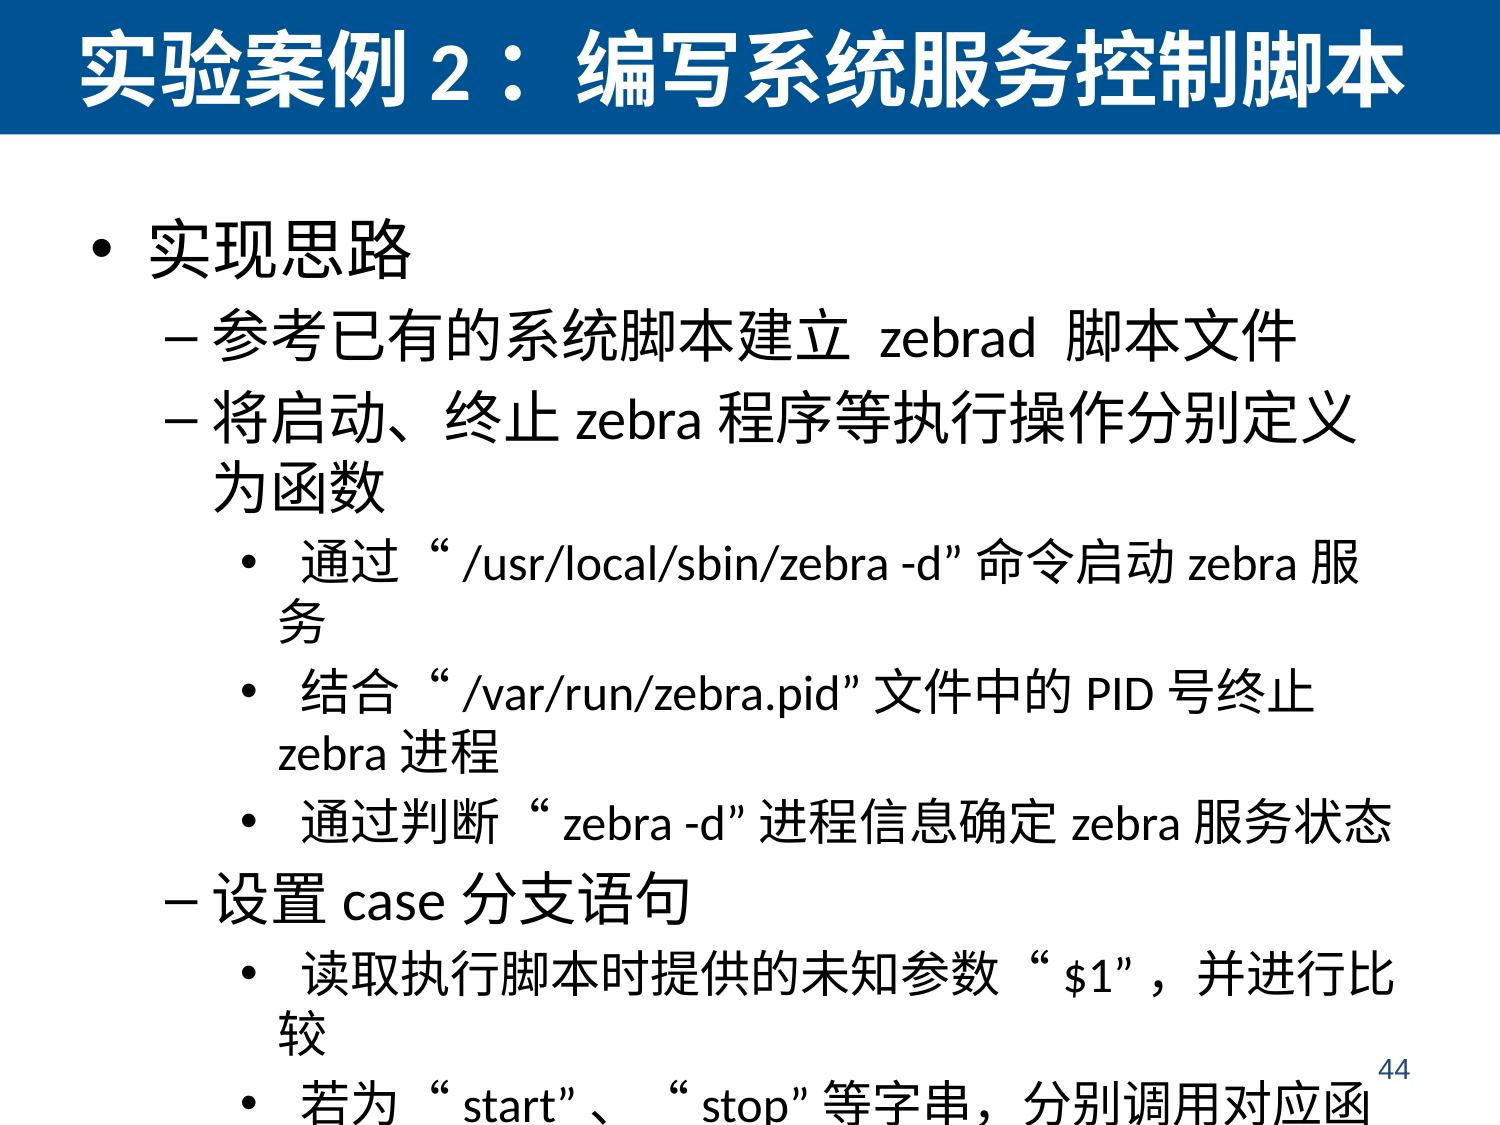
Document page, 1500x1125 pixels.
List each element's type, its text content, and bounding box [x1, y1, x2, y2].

title 实验案例2：编写系统服务控制脚本 [2, 0, 1483, 135]
list 实现思路 参考已有的系统脚本建立 zebrad 脚本文件 将启动、终止zebra程序等执行操作分别定义为函数 通过“/usr/local/sbin/zebra -d”命令启动zebra服务 结合“/var/run/zebra.pid”文件中的PID号终止zebra进程 通过判断“zebra -d”进程信息确定zebra服务状态 设置case分支语句 读取执行脚本时提供的未知参数“$1”，并进行比较 若为“start”、“stop”等字串，分别调用对应函数 否则执行默认操作，显示用法帮助信息并退出 执行“chkconfig --add zebrad”添加为系统服务 [75, 200, 1425, 1010]
slide_number 44 [1050, 1042, 1426, 1103]
